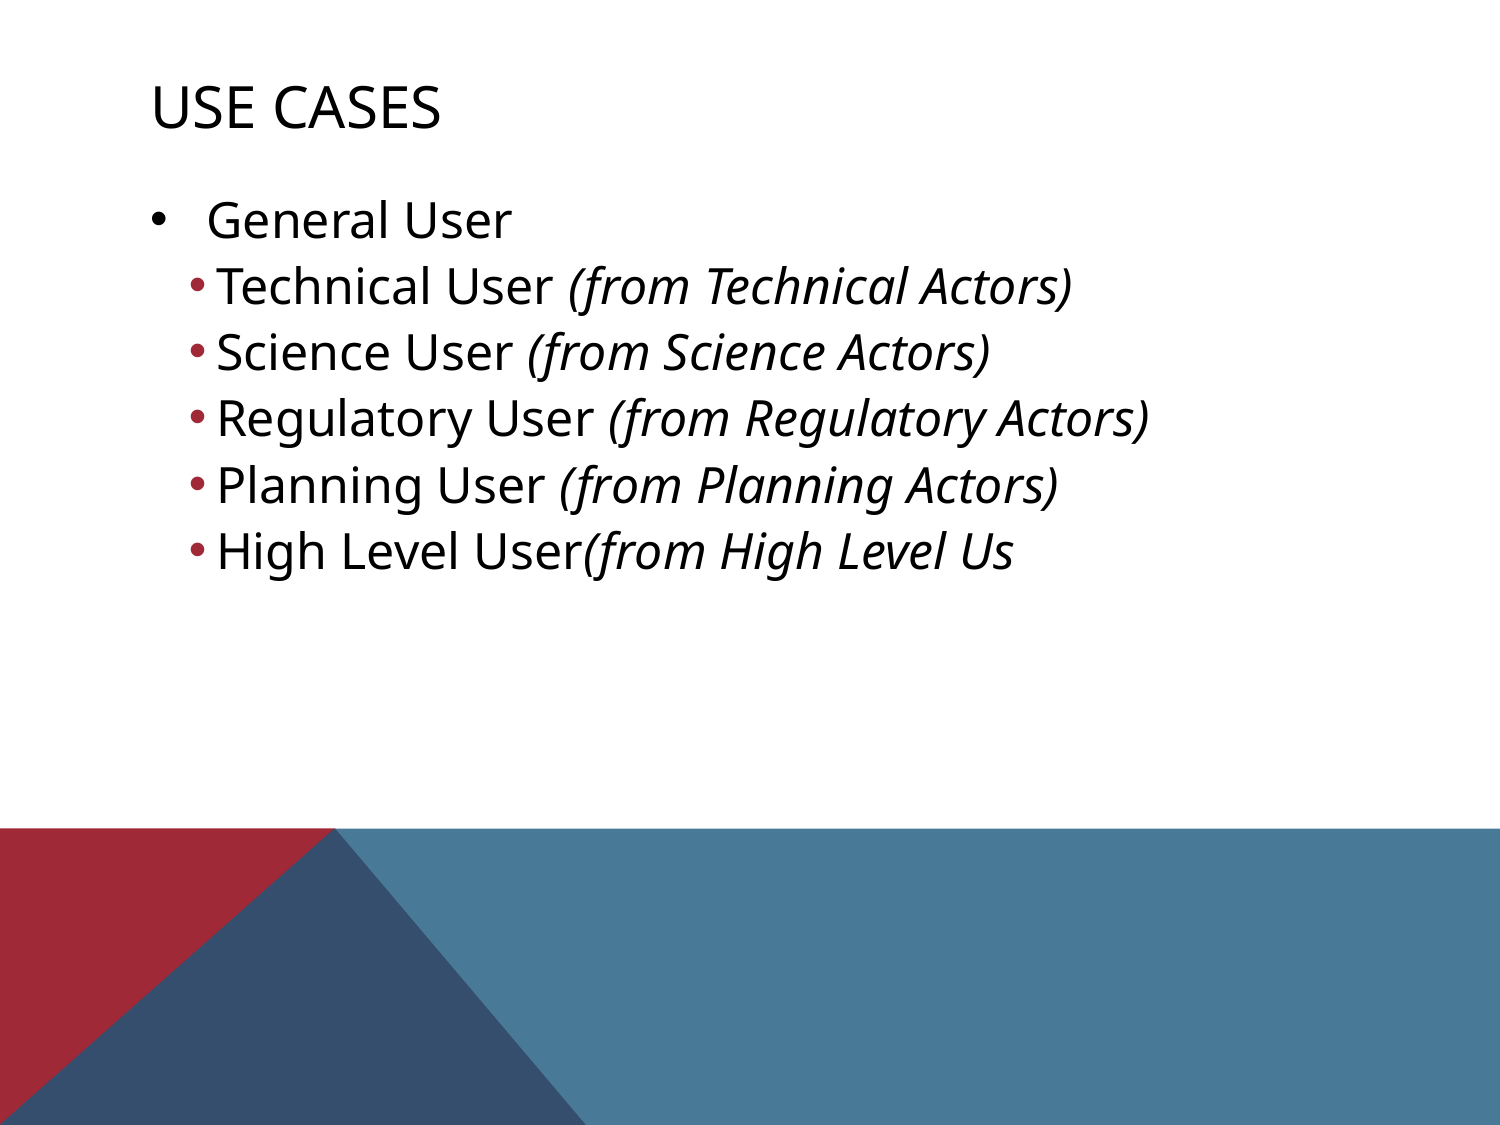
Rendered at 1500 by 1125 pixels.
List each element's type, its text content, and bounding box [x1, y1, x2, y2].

list General User Technical User (from Technical Actors) Science User (from Science Actors) Regulatory User (from Regulatory Actors) Planning User (from Planning Actors) High Level User(from High Level Us [135, 180, 1369, 768]
title Use Cases [135, 60, 1369, 150]
